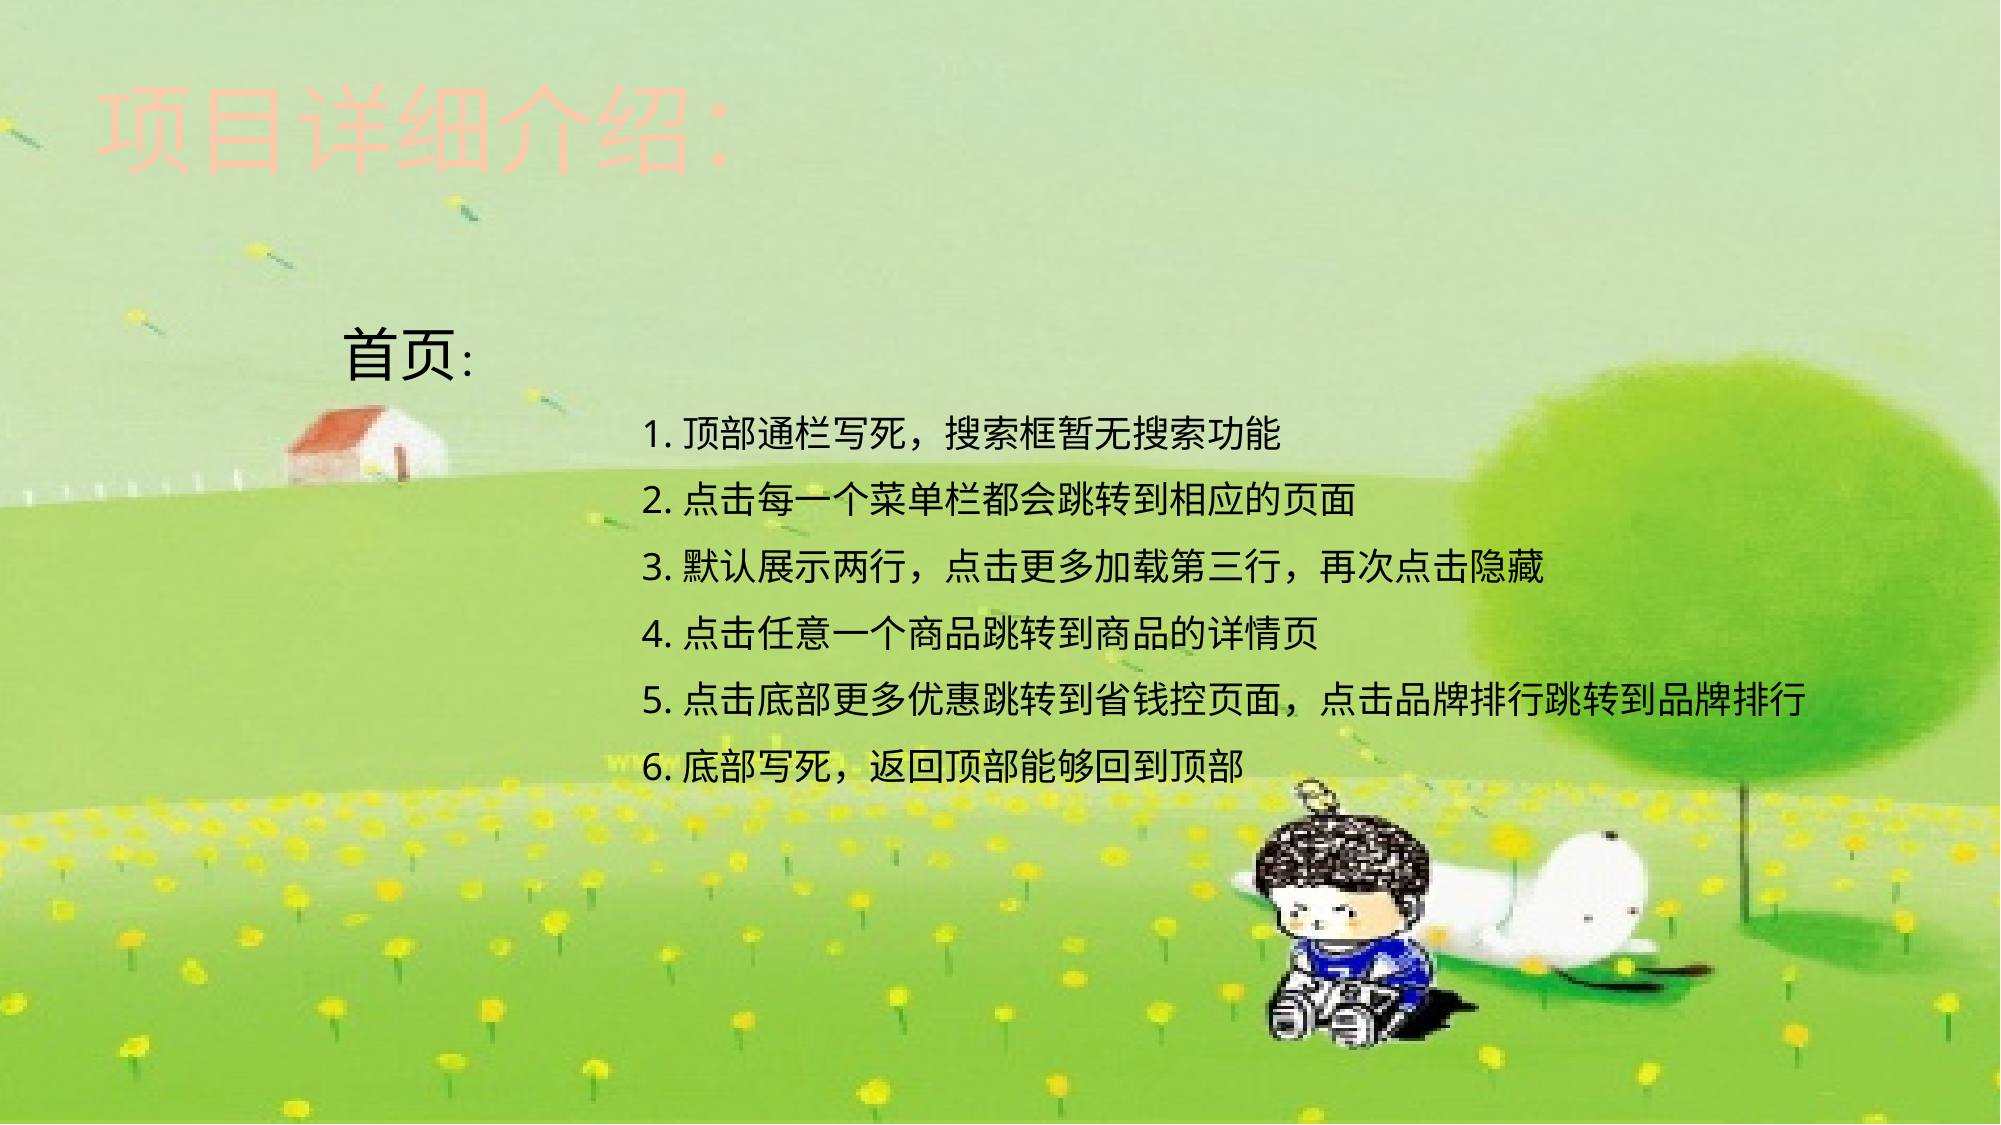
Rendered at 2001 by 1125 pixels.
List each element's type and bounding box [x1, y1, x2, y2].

list [0, 0, 2000, 1124]
